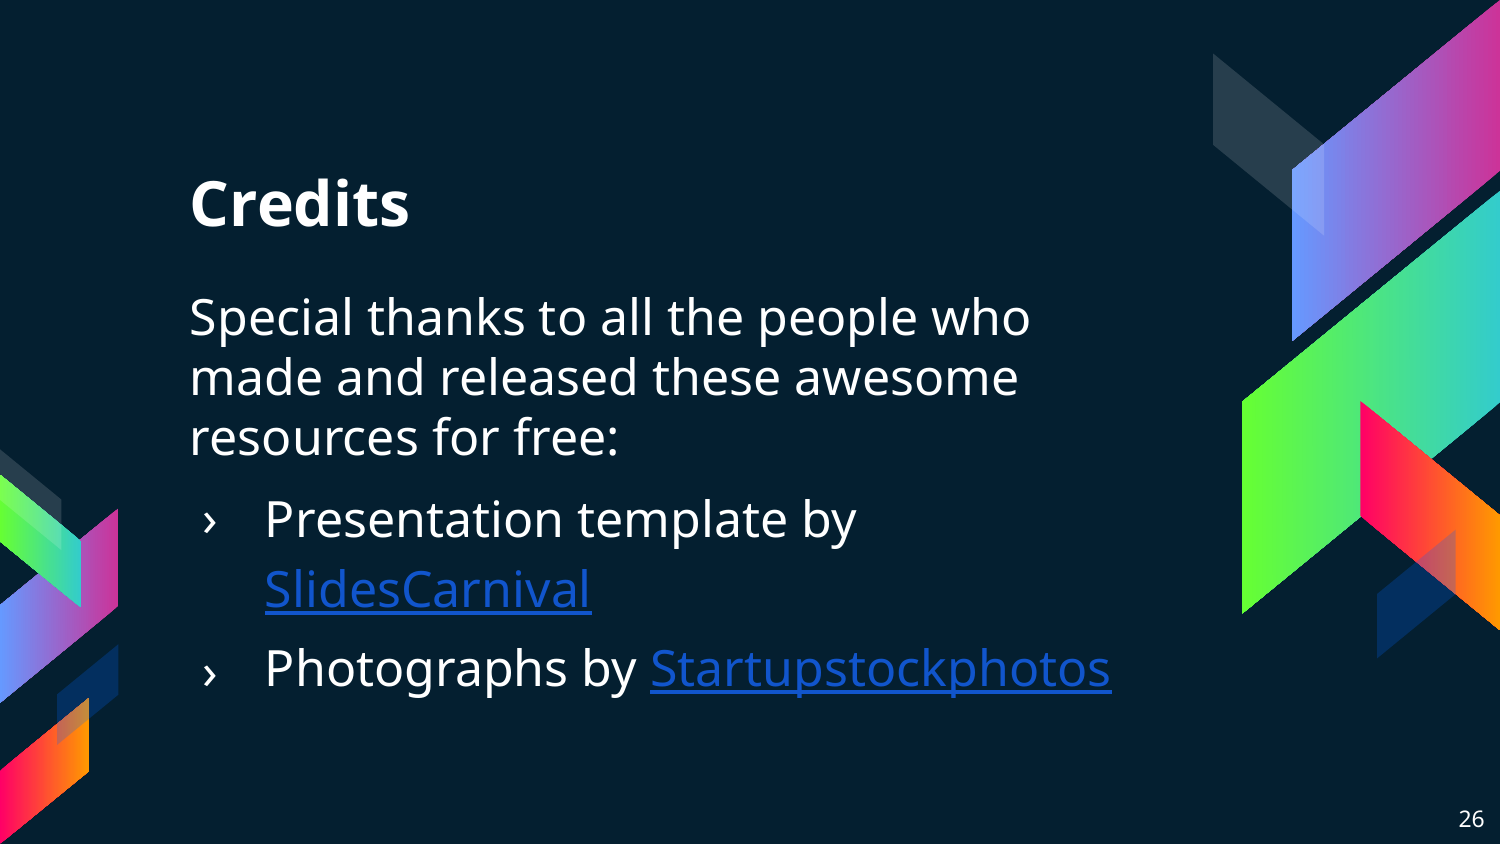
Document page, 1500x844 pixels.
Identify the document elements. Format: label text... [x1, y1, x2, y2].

list Special thanks to all the people who made and released these awesome resources for free: Presentation template by SlidesCarnival Photographs by Startupstockphotos [175, 270, 1155, 725]
slide_number 26 [1403, 789, 1500, 844]
title Credits [175, 149, 1155, 255]
